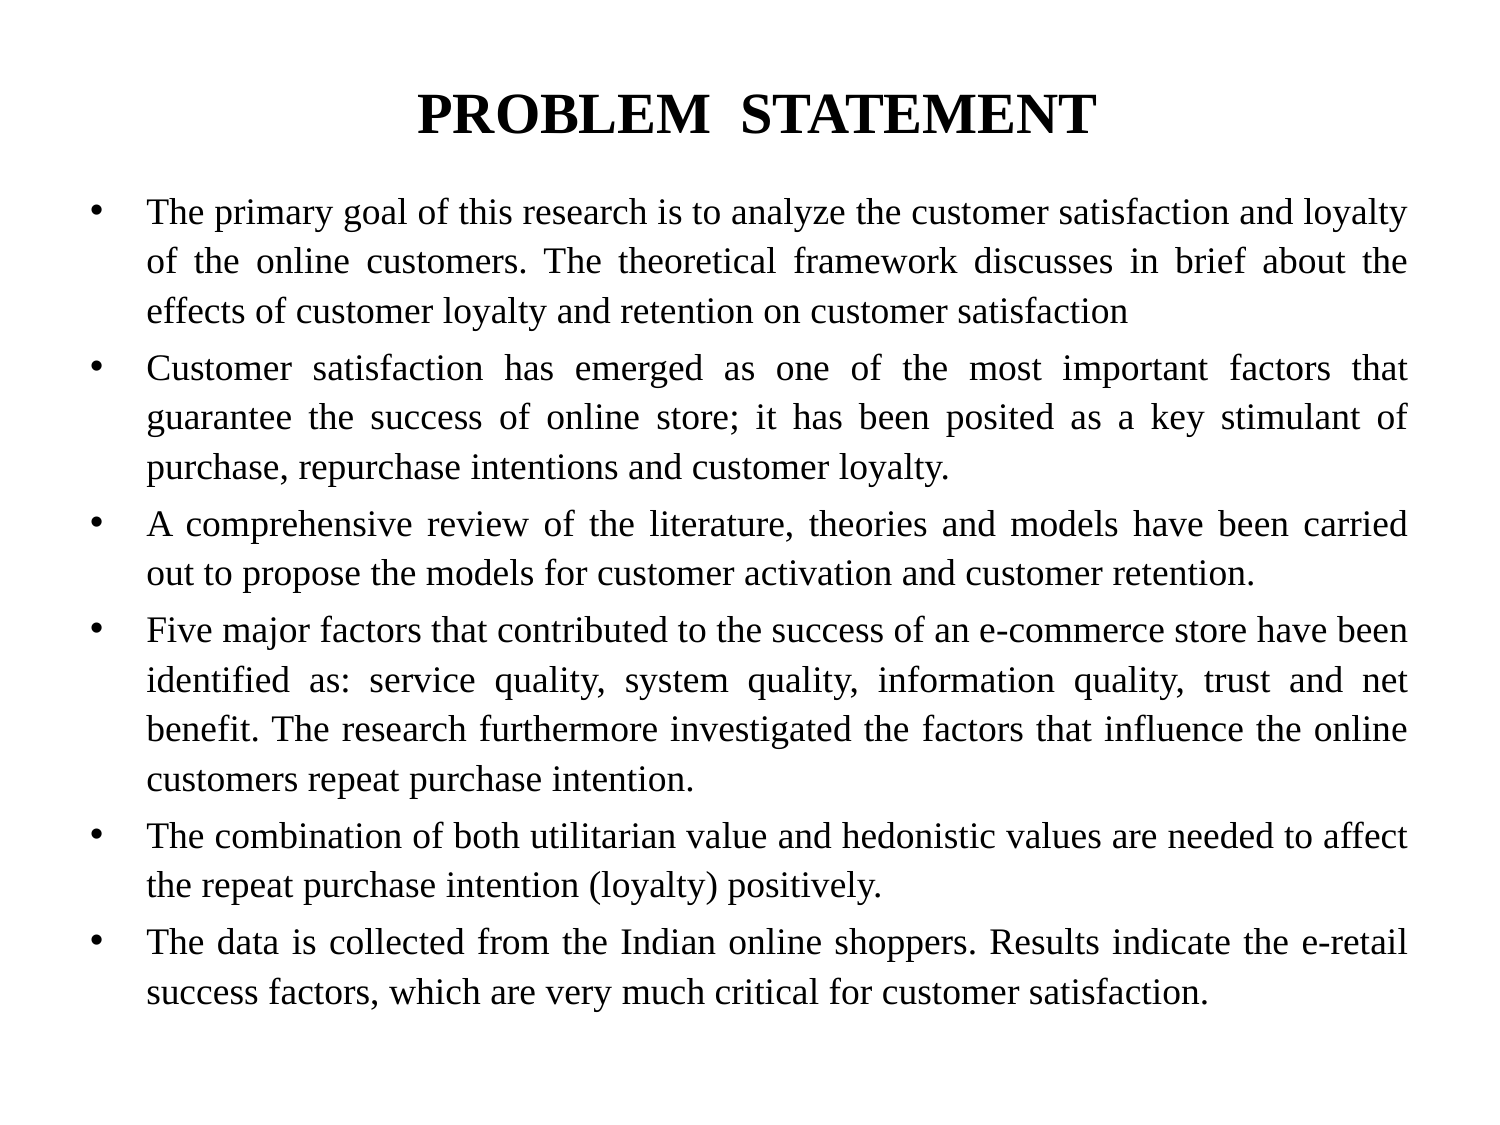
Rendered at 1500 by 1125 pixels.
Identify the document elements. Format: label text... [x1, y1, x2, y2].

title PROBLEM STATEMENT [75, 45, 1425, 174]
list The primary goal of this research is to analyze the customer satisfaction and loyalty of the online customers. The theoretical framework discusses in brief about the effects of customer loyalty and retention on customer satisfaction Customer satisfaction has emerged as one of the most important factors that guarantee the success of online store; it has been posited as a key stimulant of purchase, repurchase intentions and customer loyalty. A comprehensive review of the literature, theories and models have been carried out to propose the models for customer activation and customer retention. Five major factors that contributed to the success of an e-commerce store have been identified as: service quality, system quality, information quality, trust and net benefit. The research furthermore investigated the factors that influence the online customers repeat purchase intention. The combination of both utilitarian value and hedonistic values are needed to affect the repeat purchase intention (loyalty) positively. The data is collected from the Indian online shoppers. Results indicate the e-retail success factors, which are very much critical for customer satisfaction. [75, 174, 1425, 1125]
